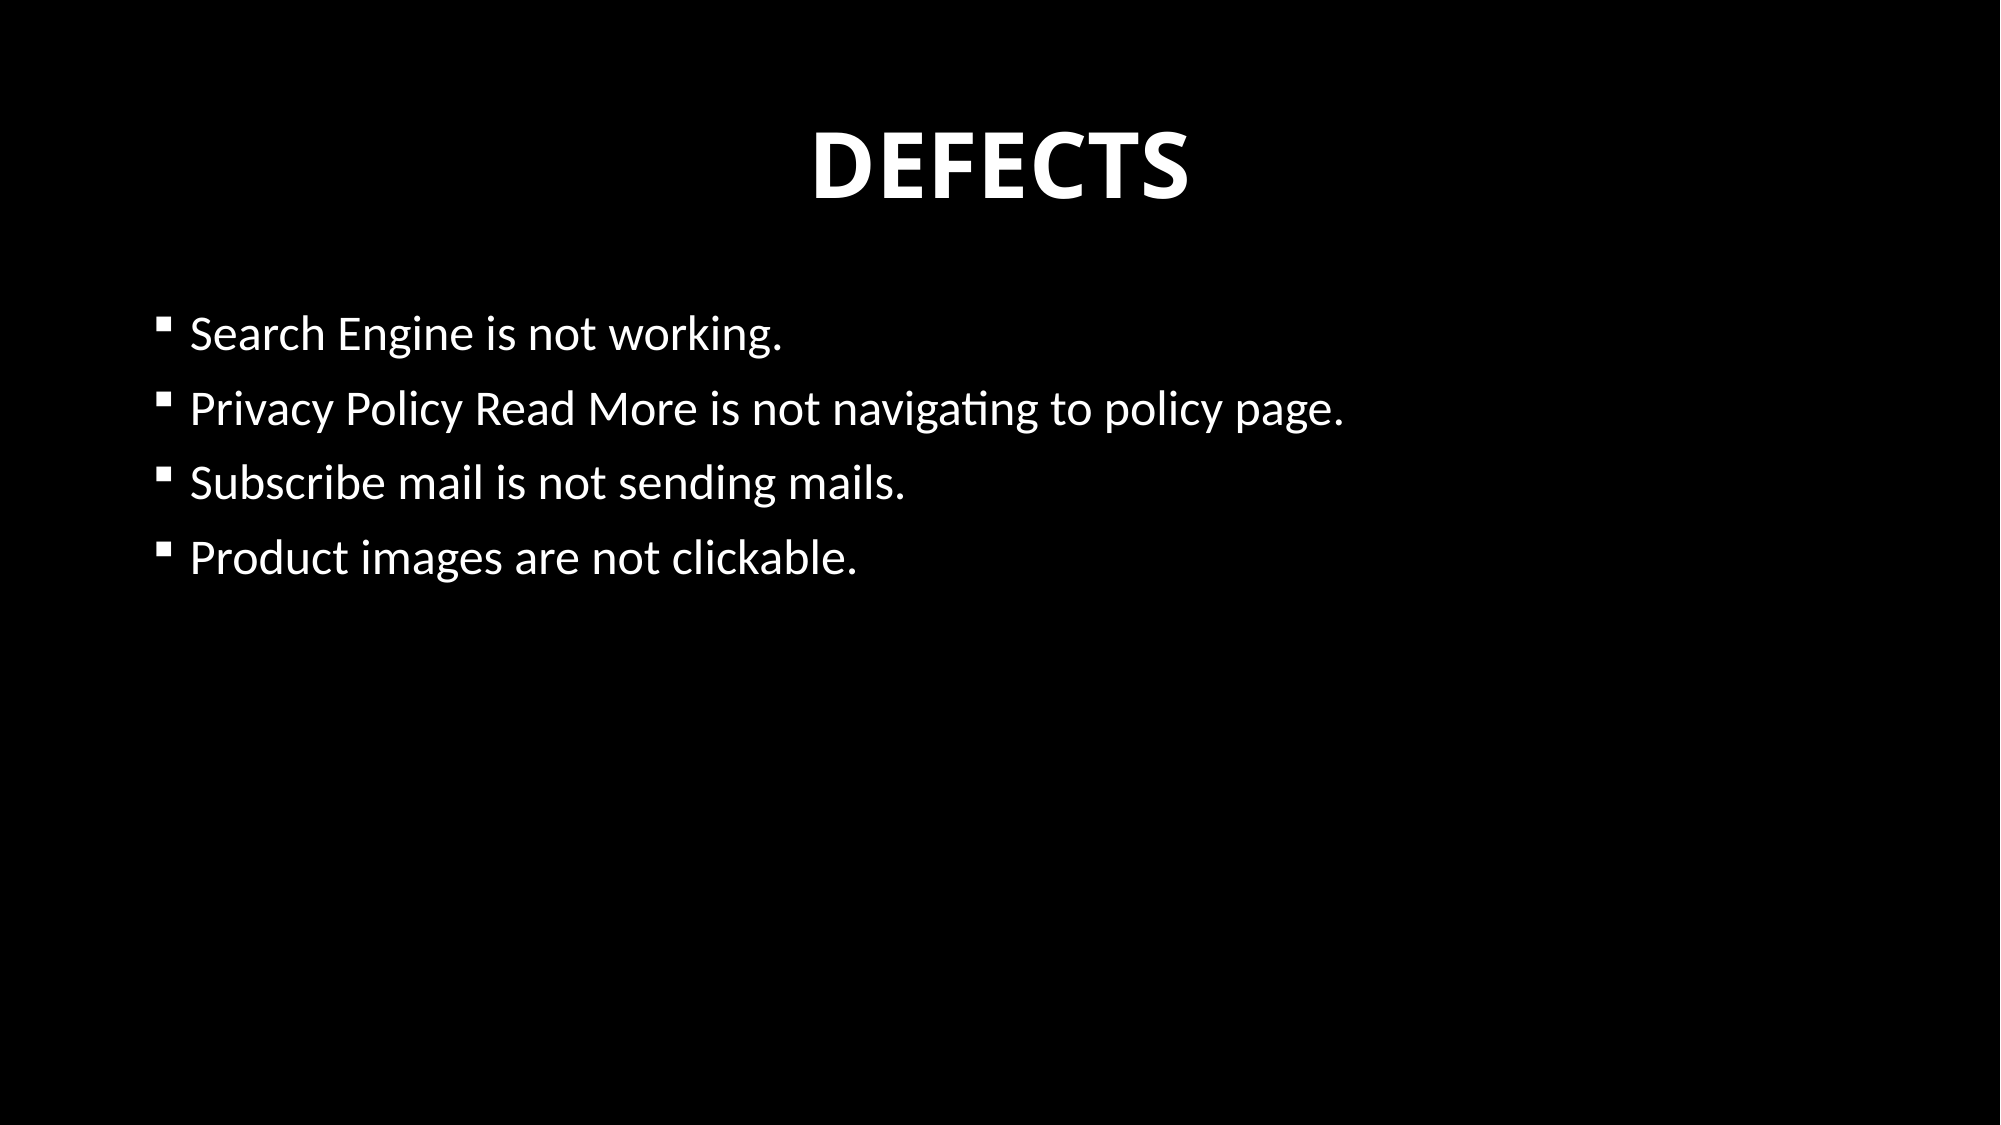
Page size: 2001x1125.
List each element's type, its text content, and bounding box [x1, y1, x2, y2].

title DEFECTS [137, 59, 1863, 278]
list Search Engine is not working. Privacy Policy Read More is not navigating to policy page. Subscribe mail is not sending mails. Product images are not clickable. [137, 299, 1863, 1014]
